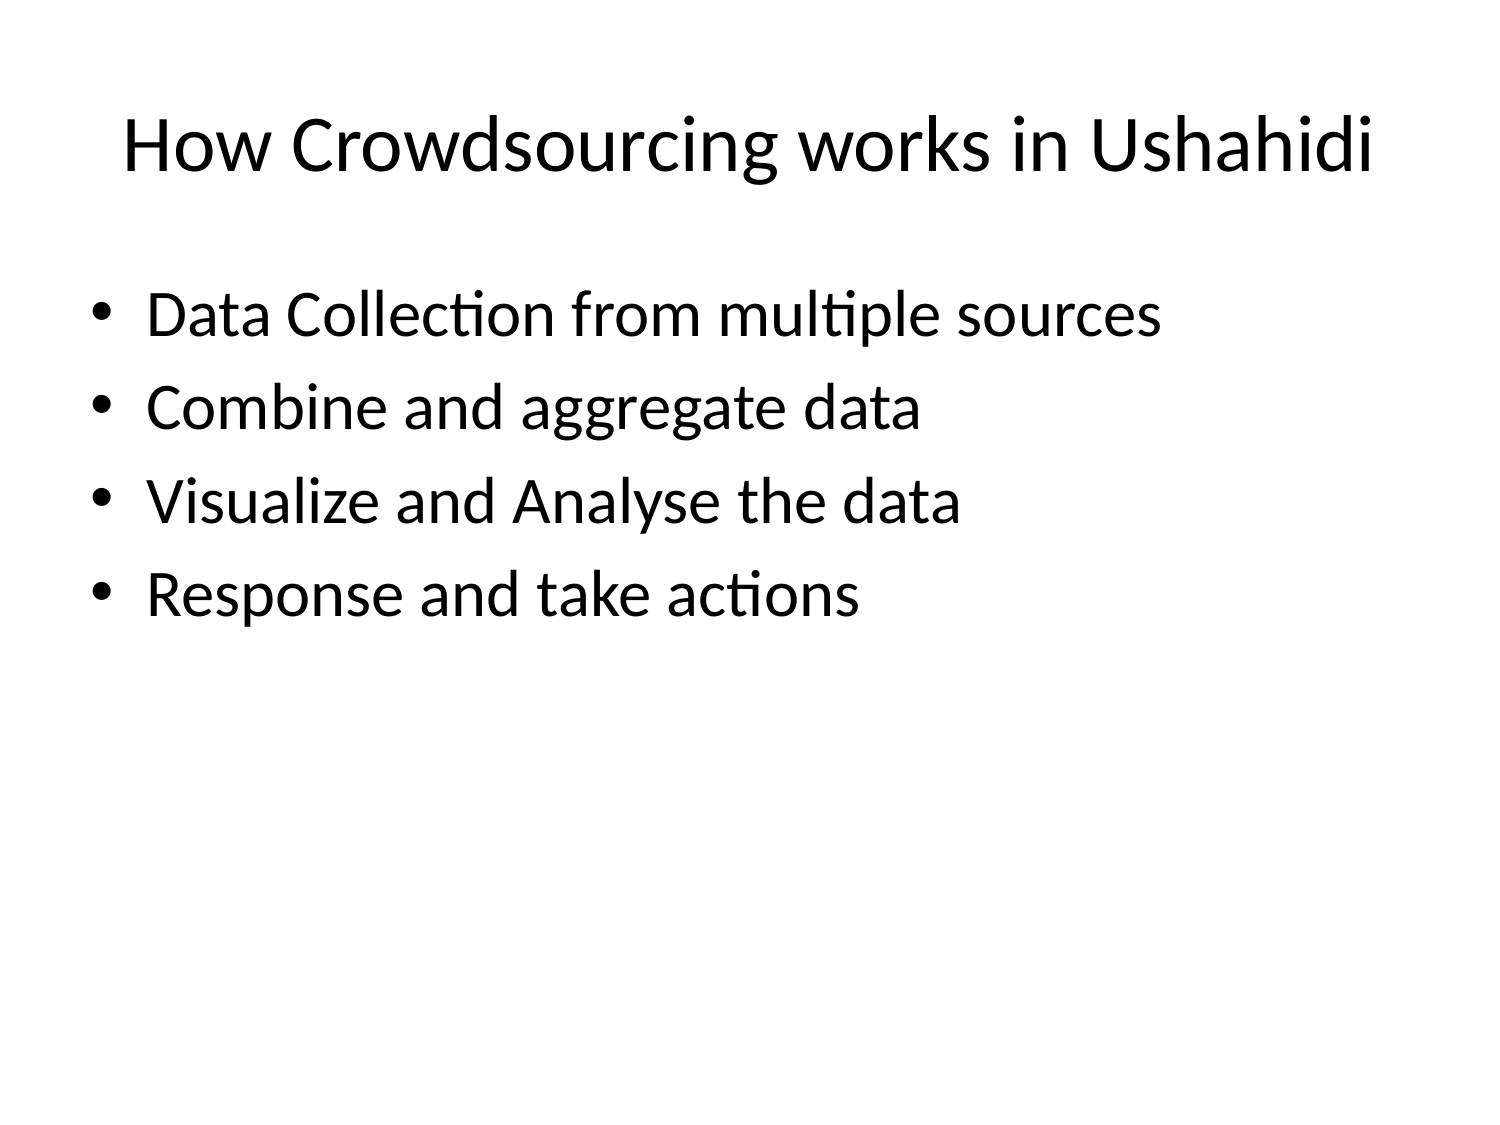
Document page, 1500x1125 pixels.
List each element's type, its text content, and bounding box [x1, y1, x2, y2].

list Data Collection from multiple sources Combine and aggregate data Visualize and Analyse the data Response and take actions [75, 262, 1425, 1005]
title How Crowdsourcing works in Ushahidi [75, 45, 1425, 233]
